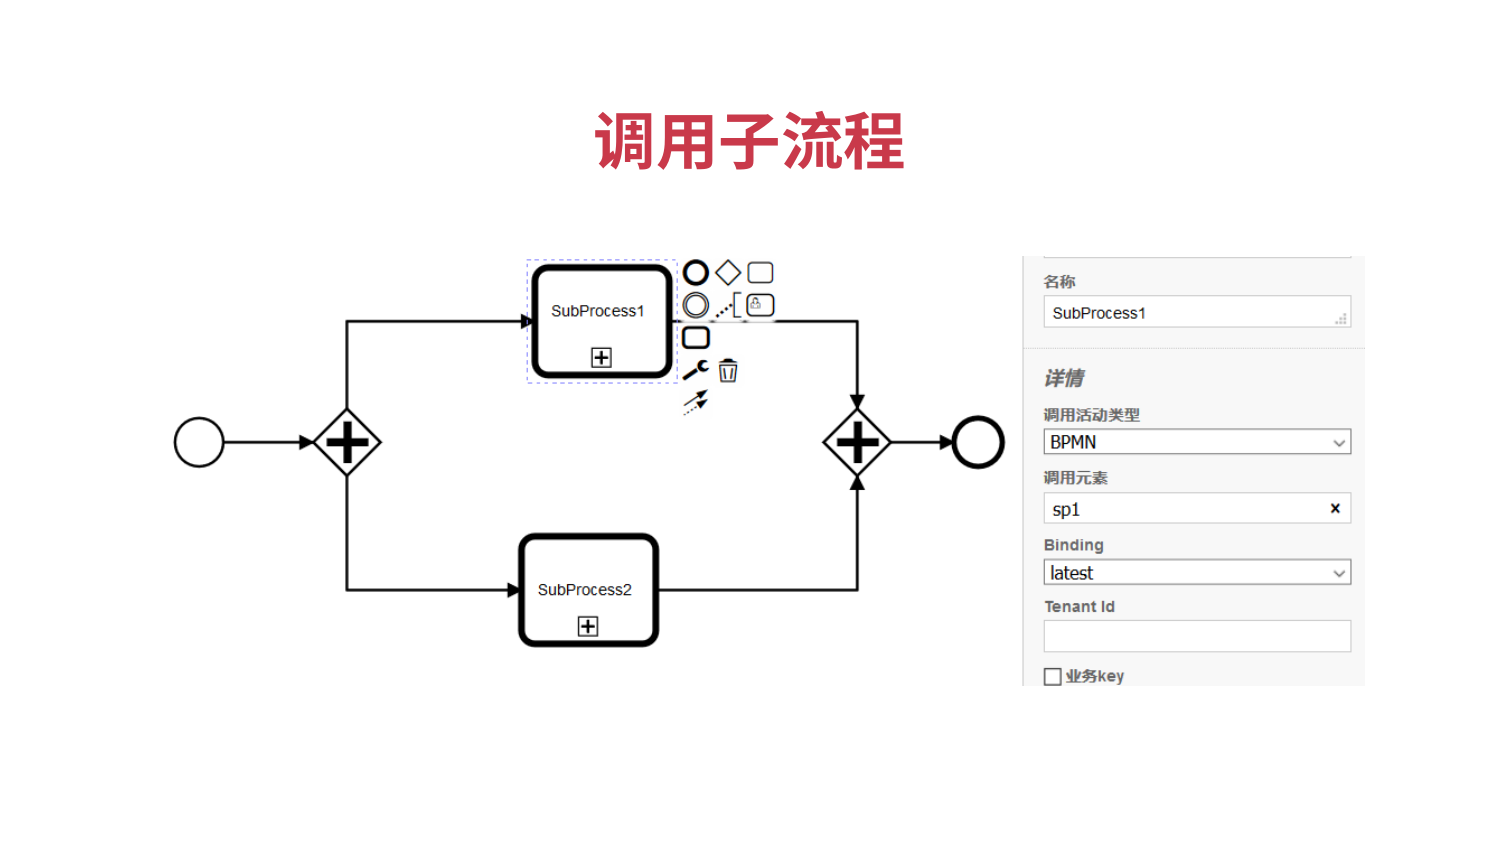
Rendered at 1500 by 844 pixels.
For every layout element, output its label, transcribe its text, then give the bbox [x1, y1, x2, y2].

text_box 调用子流程 [578, 94, 922, 185]
picture [135, 256, 1365, 686]
